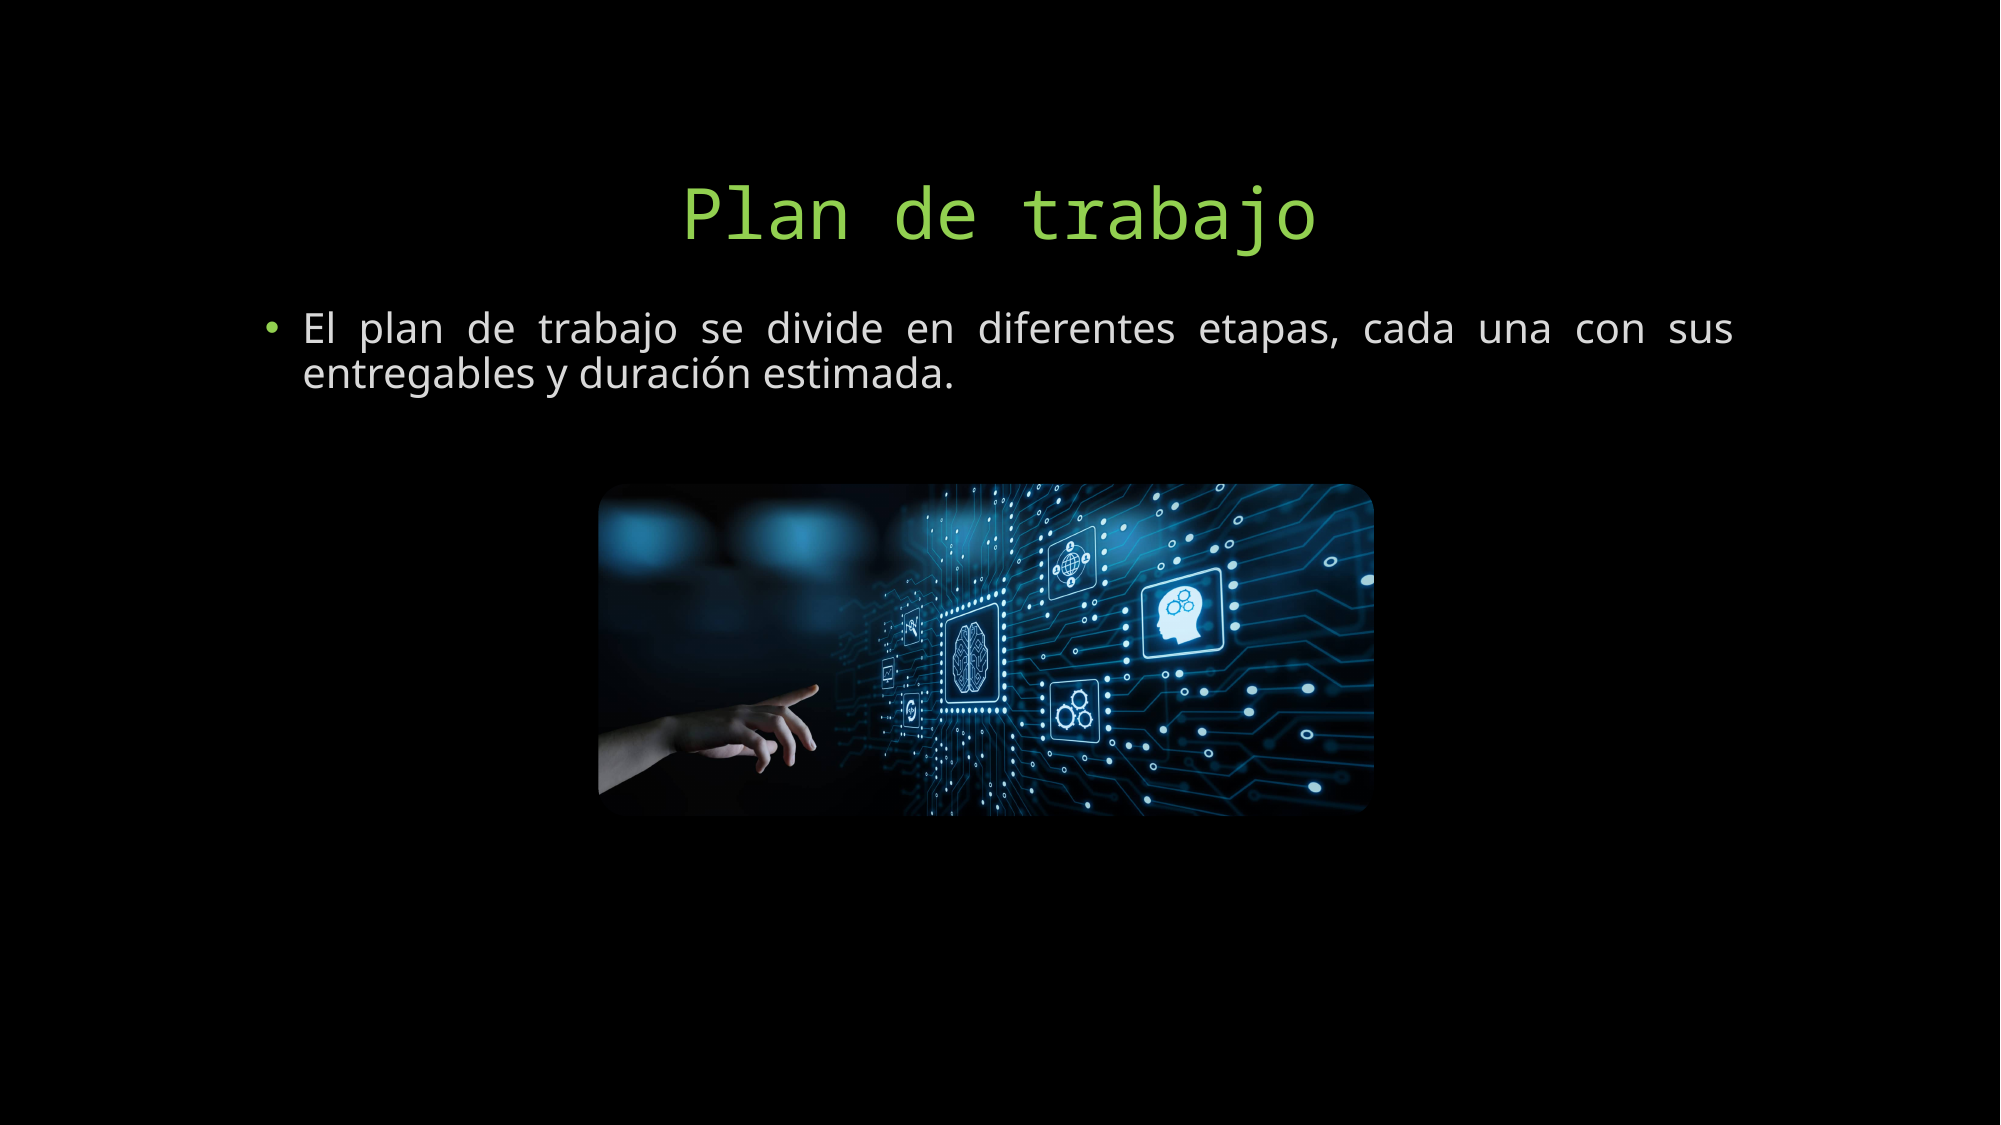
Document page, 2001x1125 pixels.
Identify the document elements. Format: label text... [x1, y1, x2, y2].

picture [598, 483, 1374, 817]
title Plan de trabajo [249, 75, 1750, 263]
list El plan de trabajo se divide en diferentes etapas, cada una con sus entregables y duración estimada. [249, 299, 1750, 1000]
